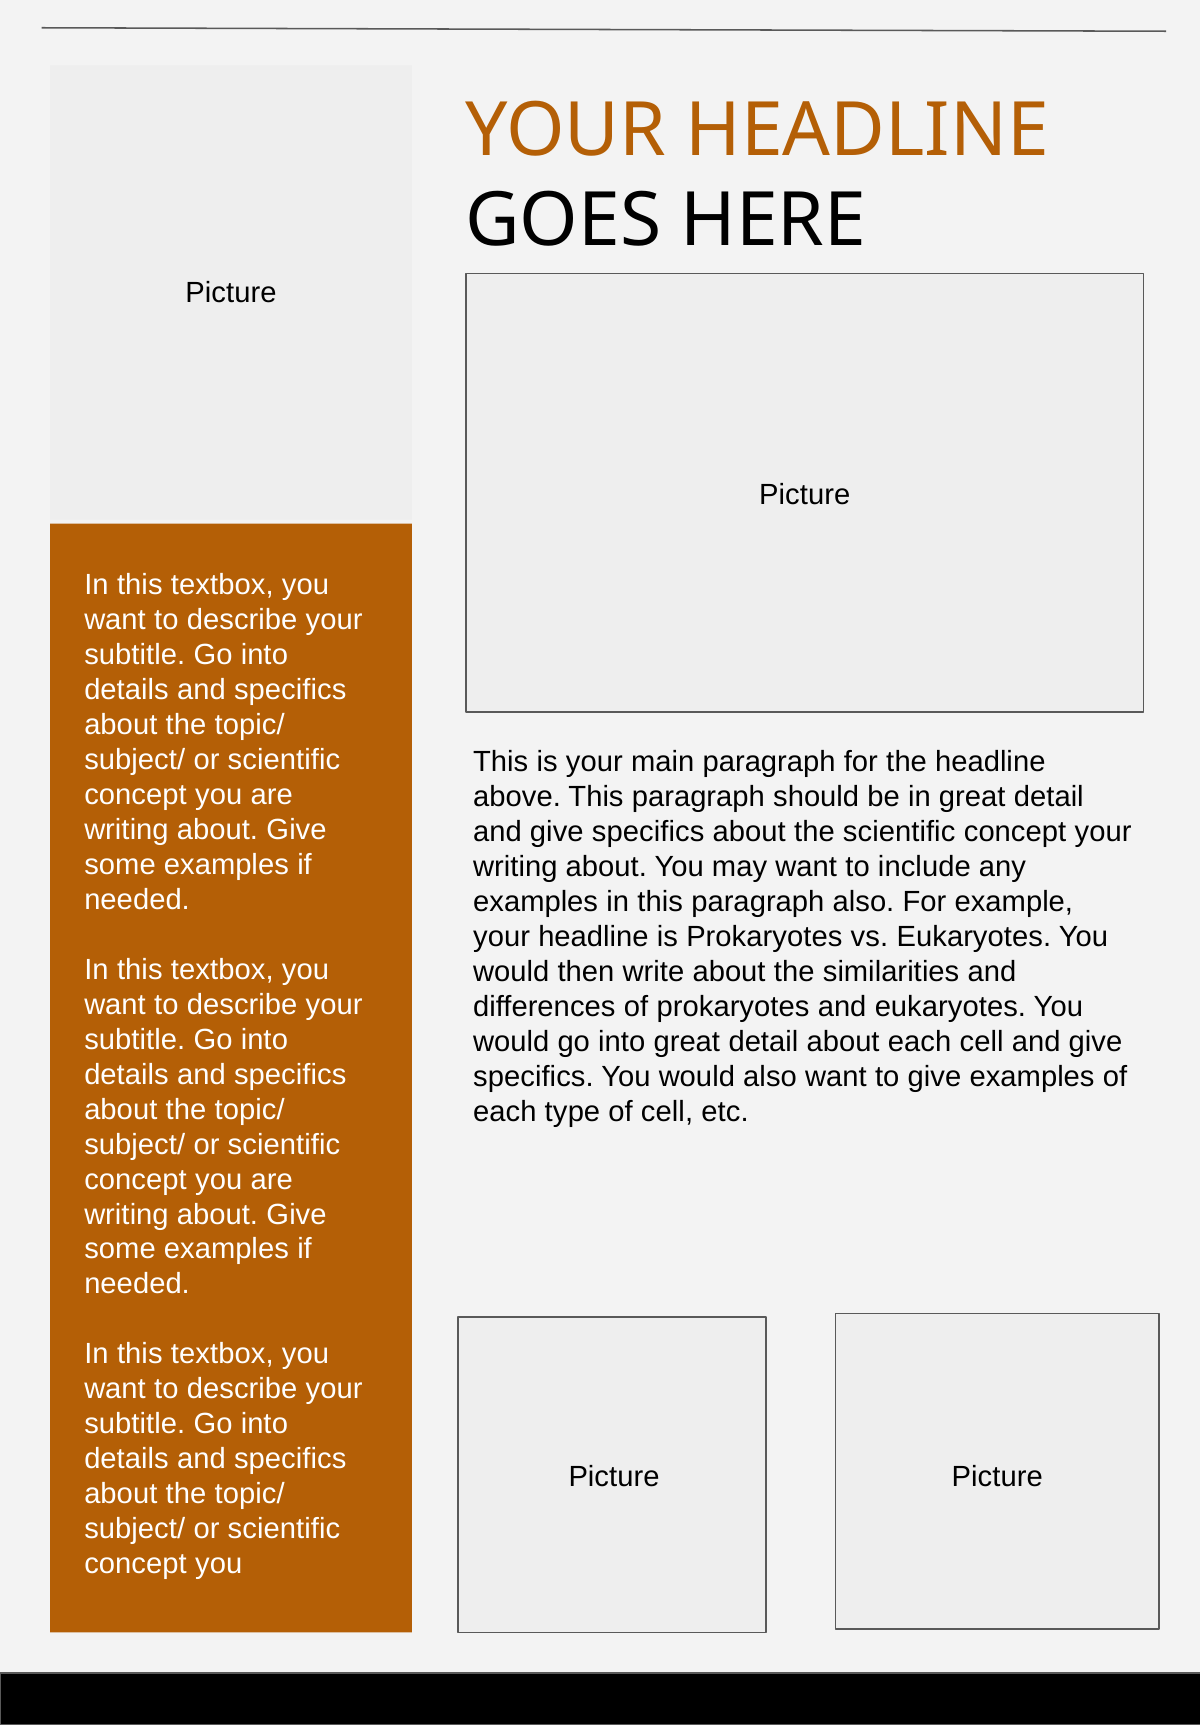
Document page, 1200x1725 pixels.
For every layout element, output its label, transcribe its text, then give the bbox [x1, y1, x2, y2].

text_box Picture [122, 233, 340, 349]
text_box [41, 27, 1167, 32]
text_box [50, 523, 412, 1633]
text_box [0, 1672, 1200, 1725]
text_box Picture [888, 1417, 1106, 1533]
text_box This is your main paragraph for the headline above. This paragraph should be in great detail and give specifics about the scientific concept your writing about. You may want to include any examples in this paragraph also. For example, your headline is Prokaryotes vs. Eukaryotes. You would then write about the similarities and differences of prokaryotes and eukaryotes. You would go into great detail about each cell and give specifics. You would also want to give examples of each type of cell, etc. [458, 727, 1152, 1136]
text_box [50, 65, 412, 520]
text_box YOUR HEADLINE GOES HERE [450, 65, 1200, 258]
text_box Picture [696, 435, 914, 551]
text_box Picture [505, 1417, 723, 1533]
text_box [835, 1313, 1159, 1630]
text_box [458, 1316, 767, 1633]
text_box [465, 273, 1144, 713]
text_box In this textbox, you want to describe your subtitle. Go into details and specifics about the topic/ subject/ or scientific concept you are writing about. Give some examples if needed. In this textbox, you want to describe your subtitle. Go into details and specifics about the topic/ subject/ or scientific concept you are writing about. Give some examples if needed. In this textbox, you want to describe your subtitle. Go into details and specifics about the topic/ subject/ or scientific concept you [69, 550, 393, 1560]
